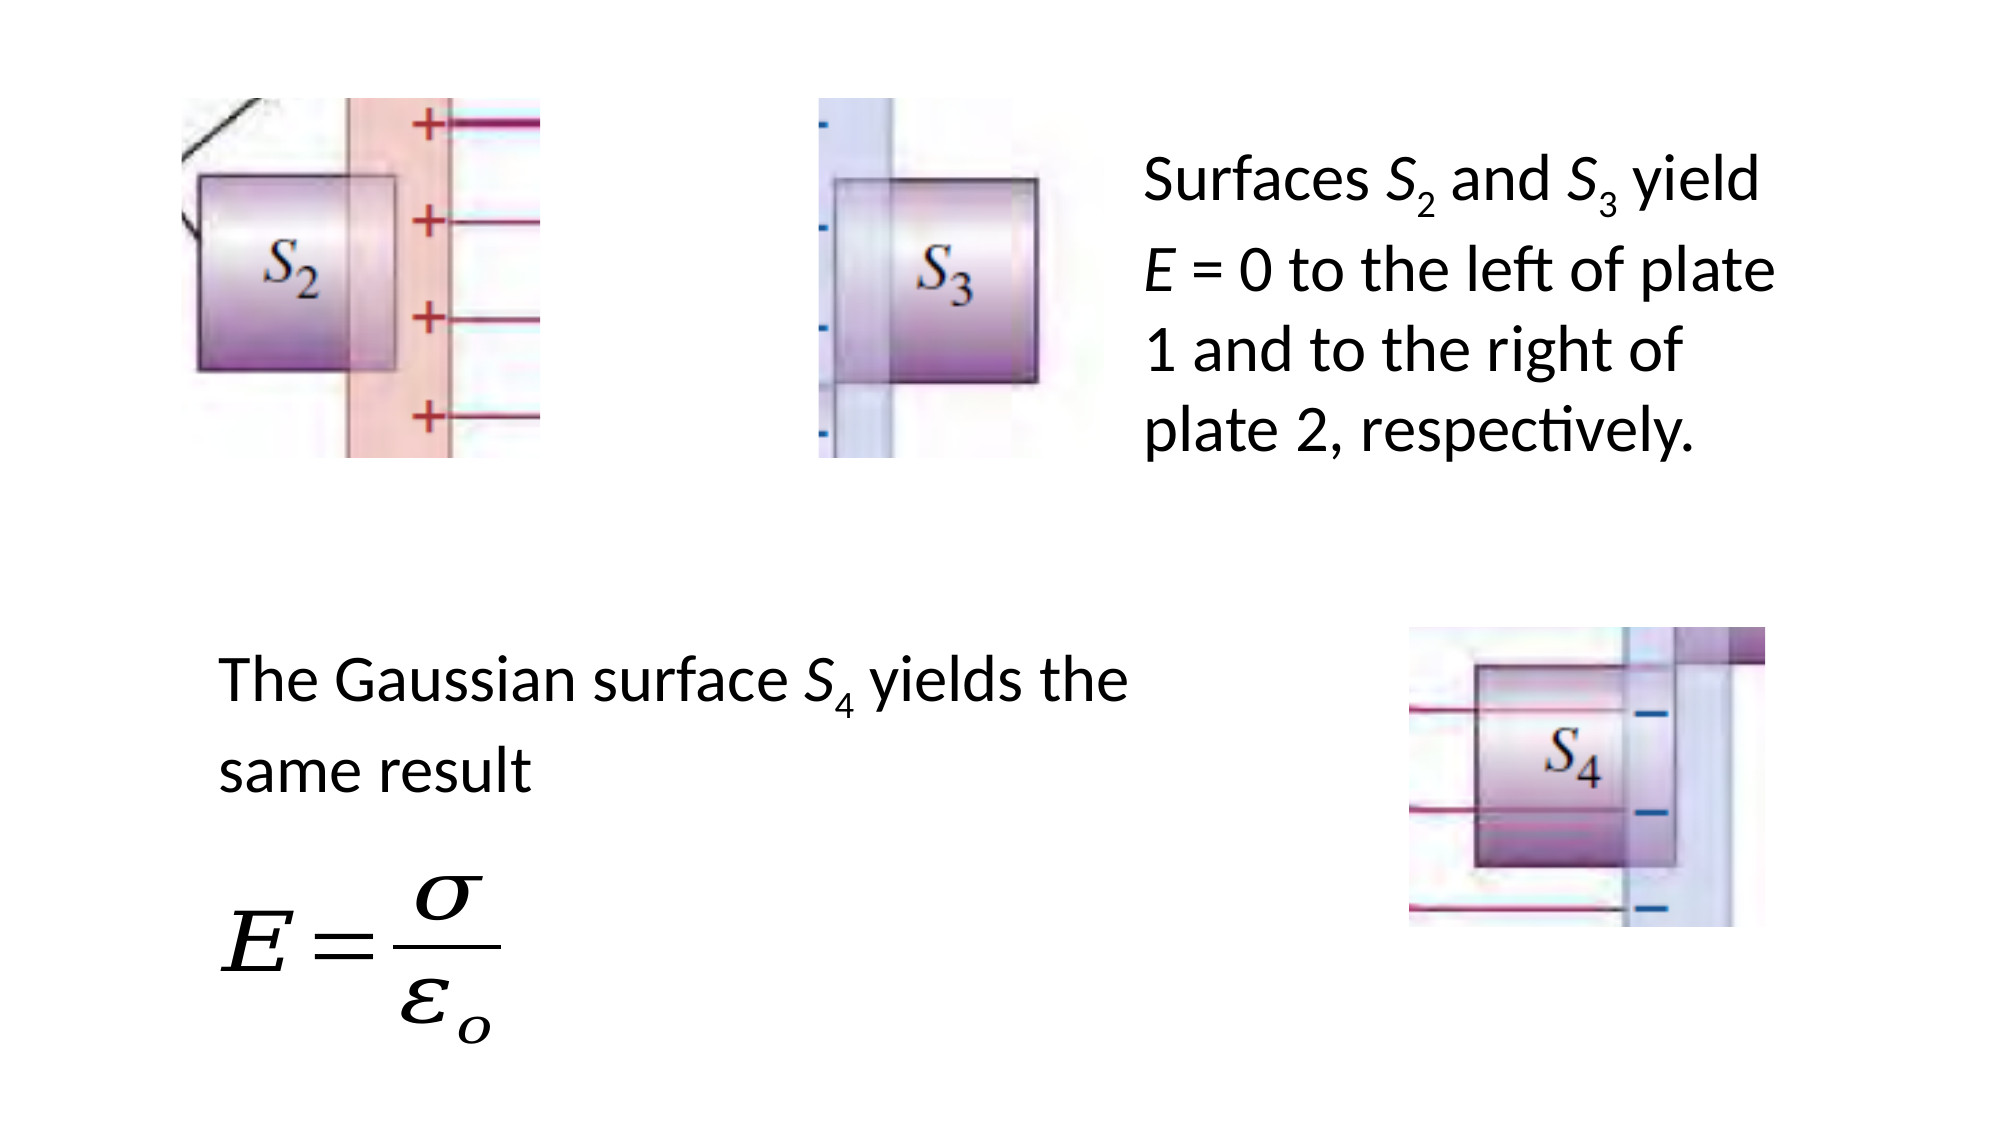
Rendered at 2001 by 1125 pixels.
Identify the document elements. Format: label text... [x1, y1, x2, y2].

picture [181, 98, 541, 458]
text_box Surfaces S2 and S3 yield E = 0 to the left of plate 1 and to the right of plate 2, respectively. [1128, 126, 1819, 472]
text_box The Gaussian surface S4 yields the same result [203, 627, 1204, 814]
picture [1409, 627, 1766, 927]
picture [818, 98, 1104, 458]
